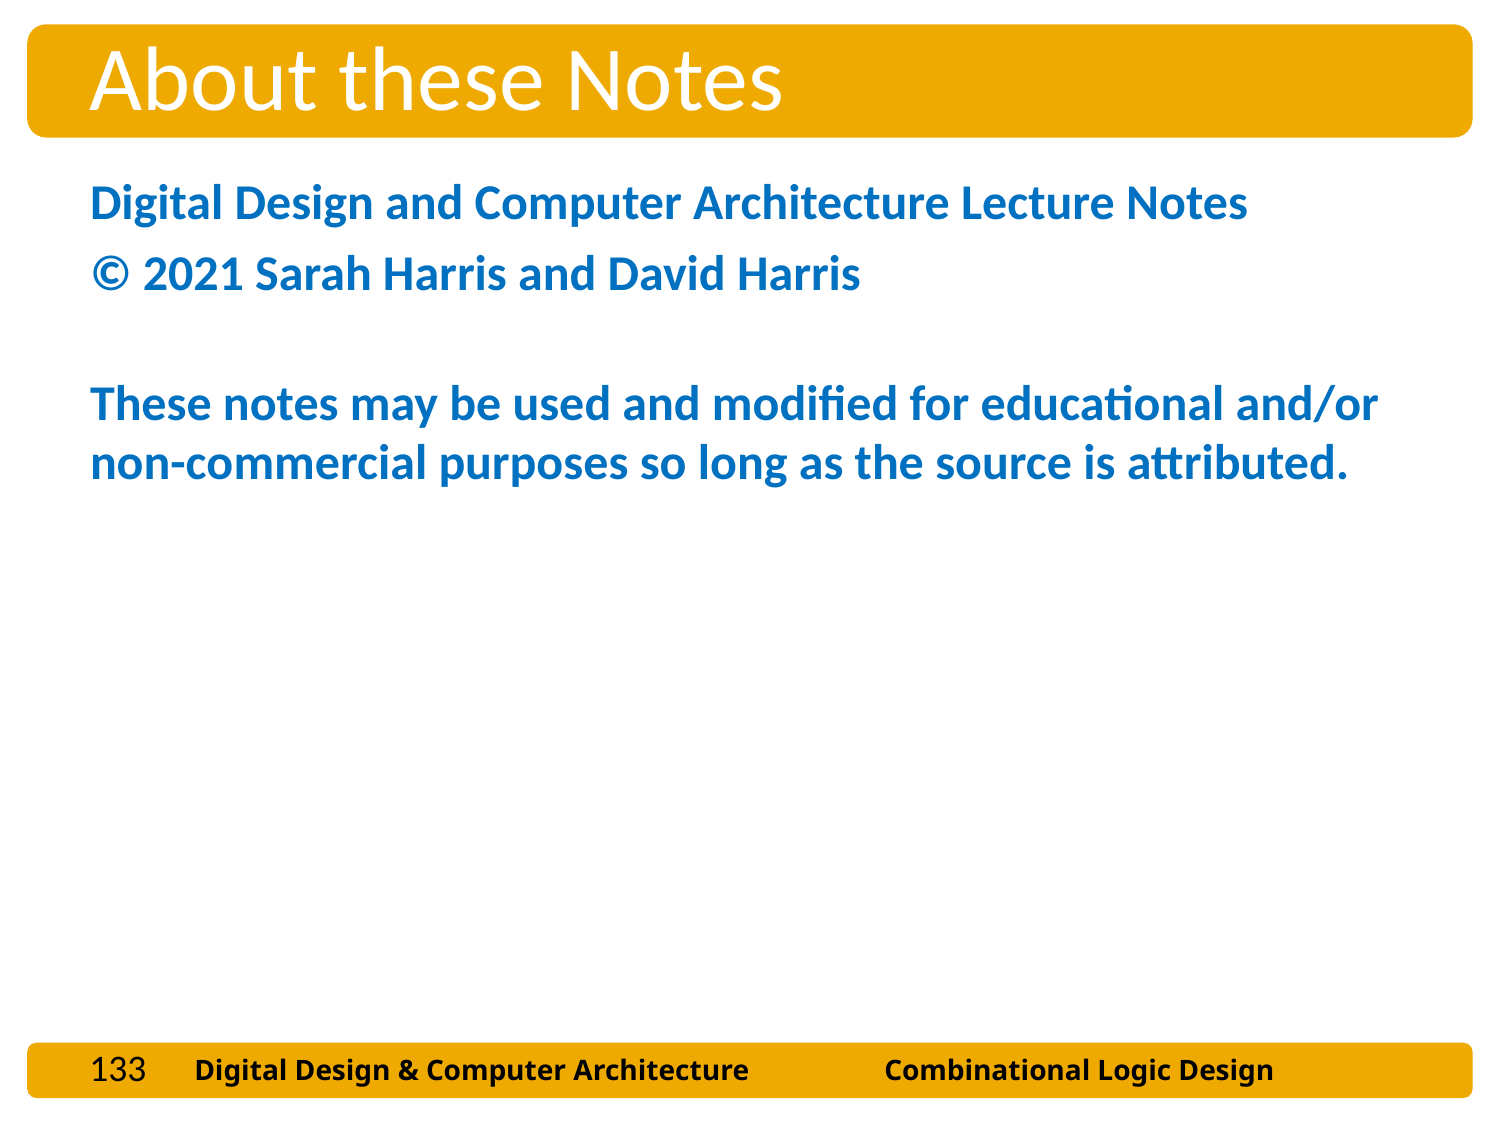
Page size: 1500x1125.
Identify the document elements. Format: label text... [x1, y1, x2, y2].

text_box About these Notes [75, 11, 1375, 136]
list Digital Design and Computer Architecture Lecture Notes © 2021 Sarah Harris and David Harris These notes may be used and modified for educational and/or non-commercial purposes so long as the source is attributed. [75, 162, 1425, 1025]
slide_number 133 [0, 1036, 162, 1094]
